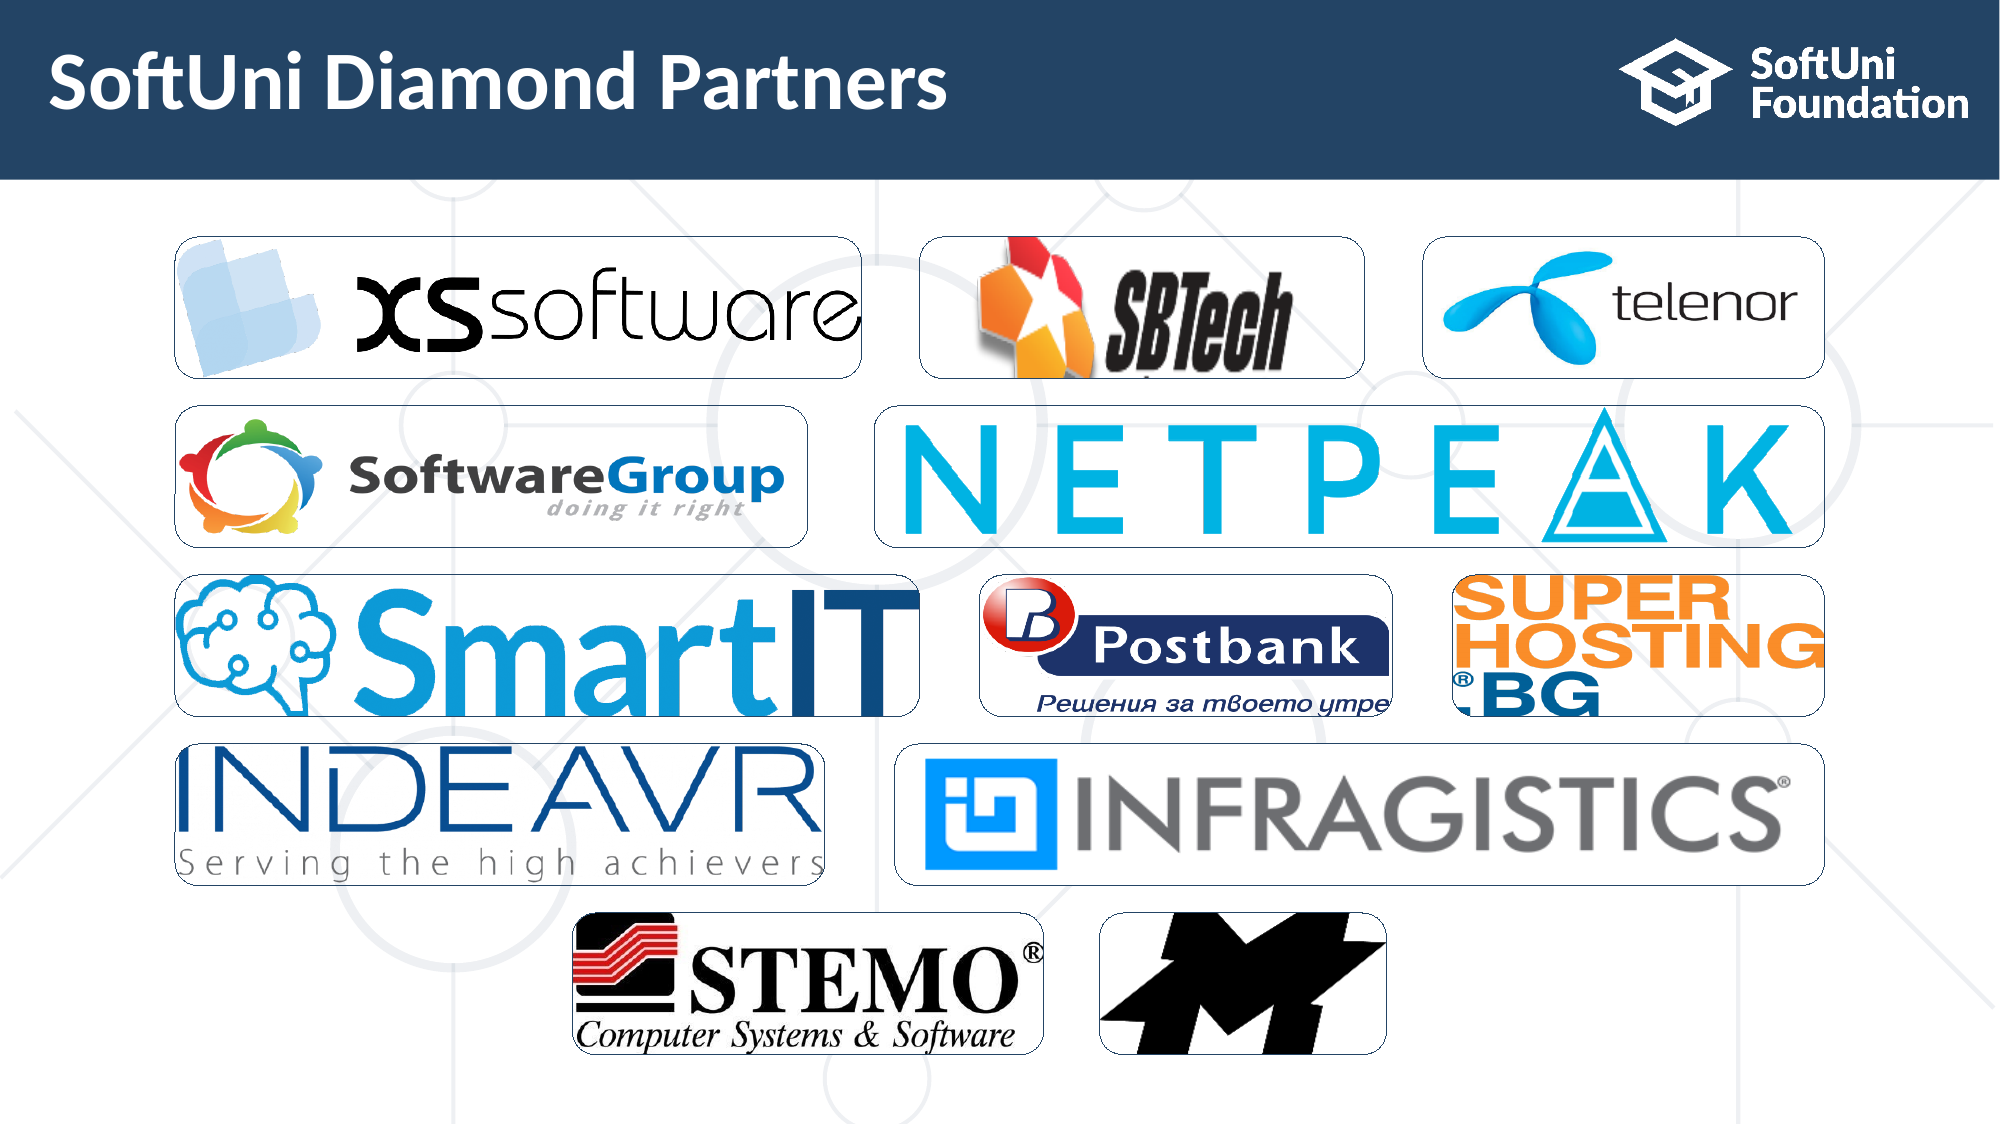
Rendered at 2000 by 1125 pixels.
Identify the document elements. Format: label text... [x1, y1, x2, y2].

picture [174, 743, 826, 886]
picture [516, 642, 545, 717]
picture [873, 405, 1825, 548]
picture [1099, 912, 1387, 1055]
picture [466, 642, 495, 717]
picture [263, 574, 920, 717]
picture [223, 615, 232, 625]
picture [174, 236, 862, 379]
picture [174, 574, 287, 717]
picture [295, 647, 305, 656]
picture [919, 236, 1365, 379]
picture [1422, 236, 1825, 379]
picture [595, 678, 625, 702]
picture [184, 585, 329, 710]
picture [1618, 38, 1968, 126]
picture [264, 614, 273, 625]
picture [1451, 574, 1825, 717]
picture [894, 743, 1825, 886]
picture [611, 706, 633, 717]
title SoftUni Diamond Partners [31, 16, 1591, 162]
picture [174, 405, 809, 548]
picture [979, 574, 1393, 717]
picture [233, 661, 243, 670]
picture [572, 912, 1044, 1055]
